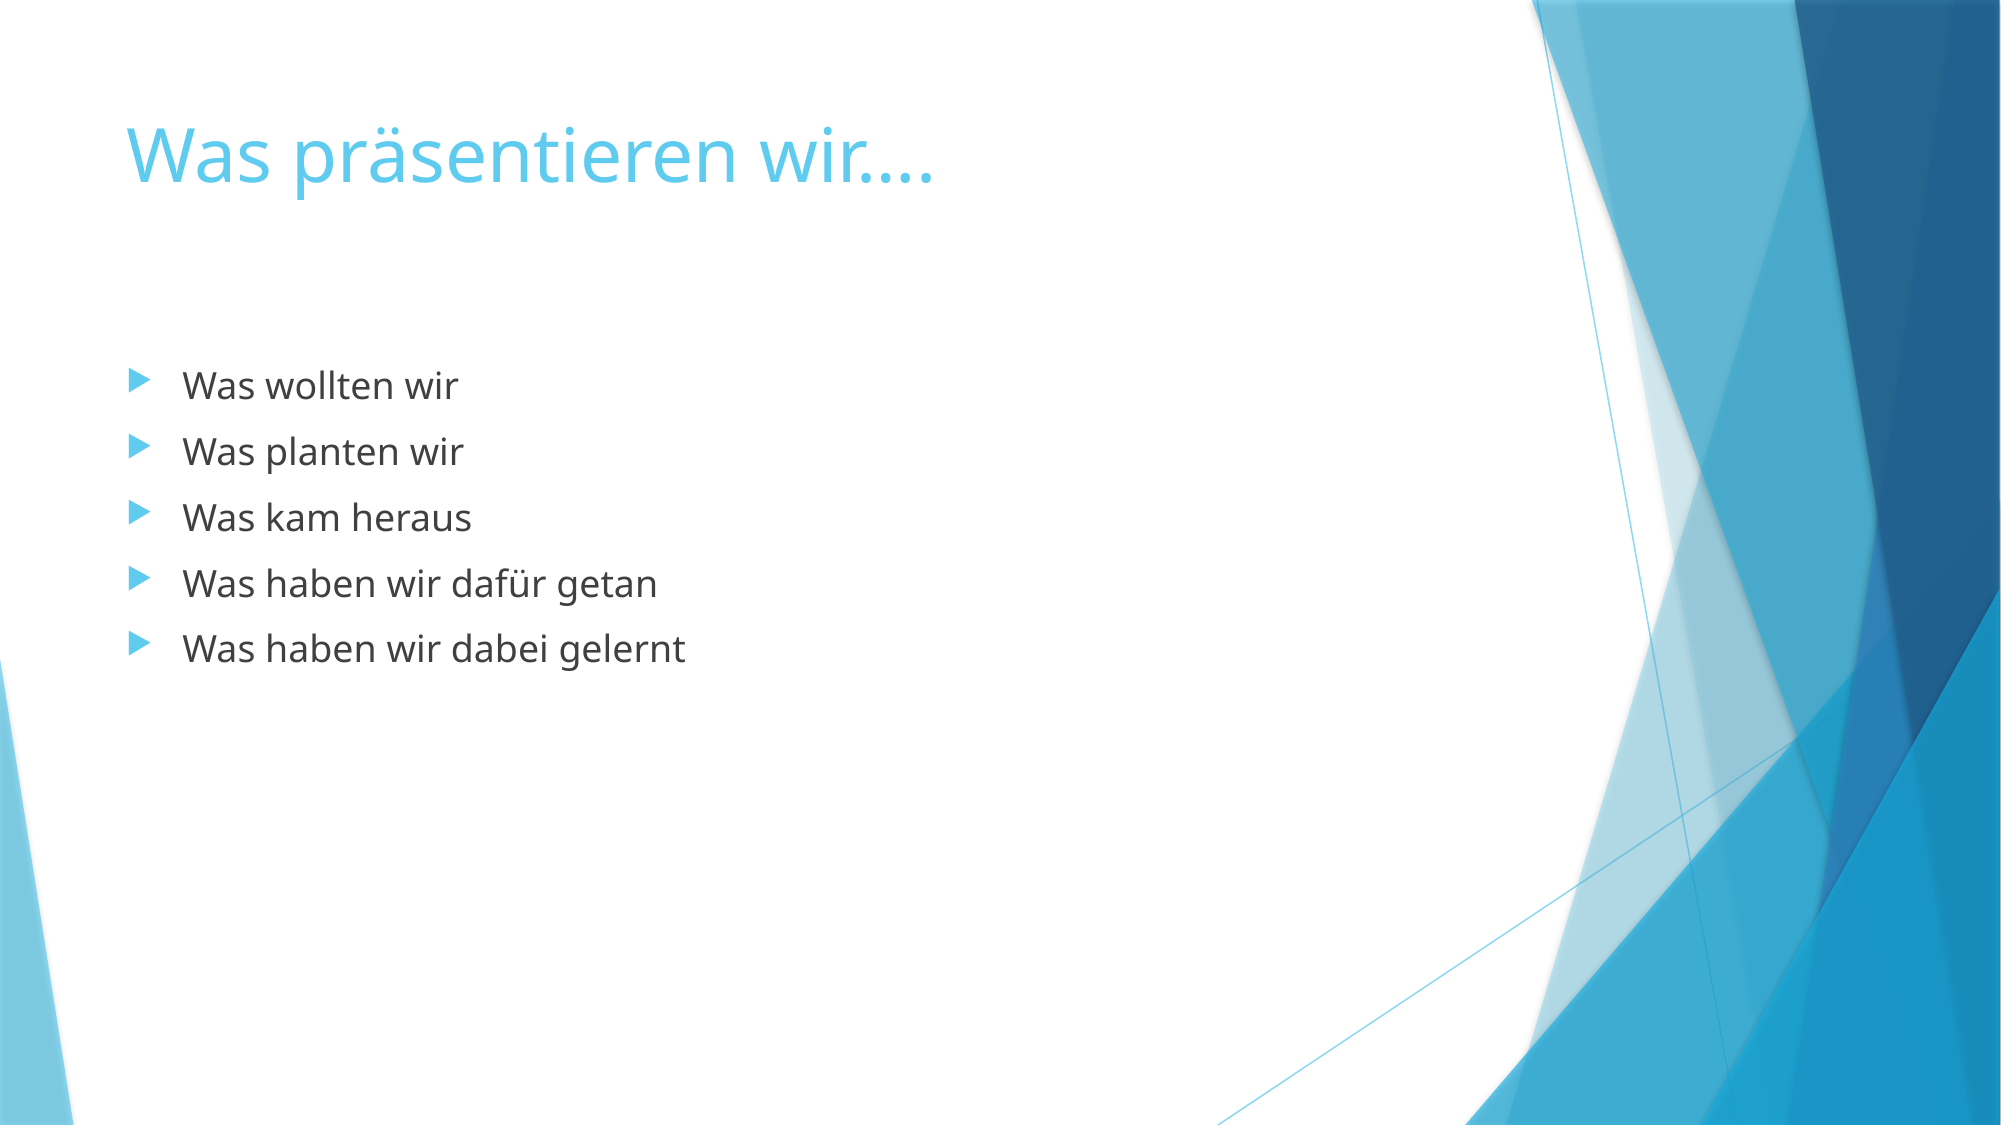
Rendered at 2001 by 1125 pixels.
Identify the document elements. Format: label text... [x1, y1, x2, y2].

list Was wollten wir Was planten wir Was kam heraus Was haben wir dafür getan Was haben wir dabei gelernt [111, 354, 1522, 992]
title Was präsentieren wir…. [111, 99, 1522, 317]
